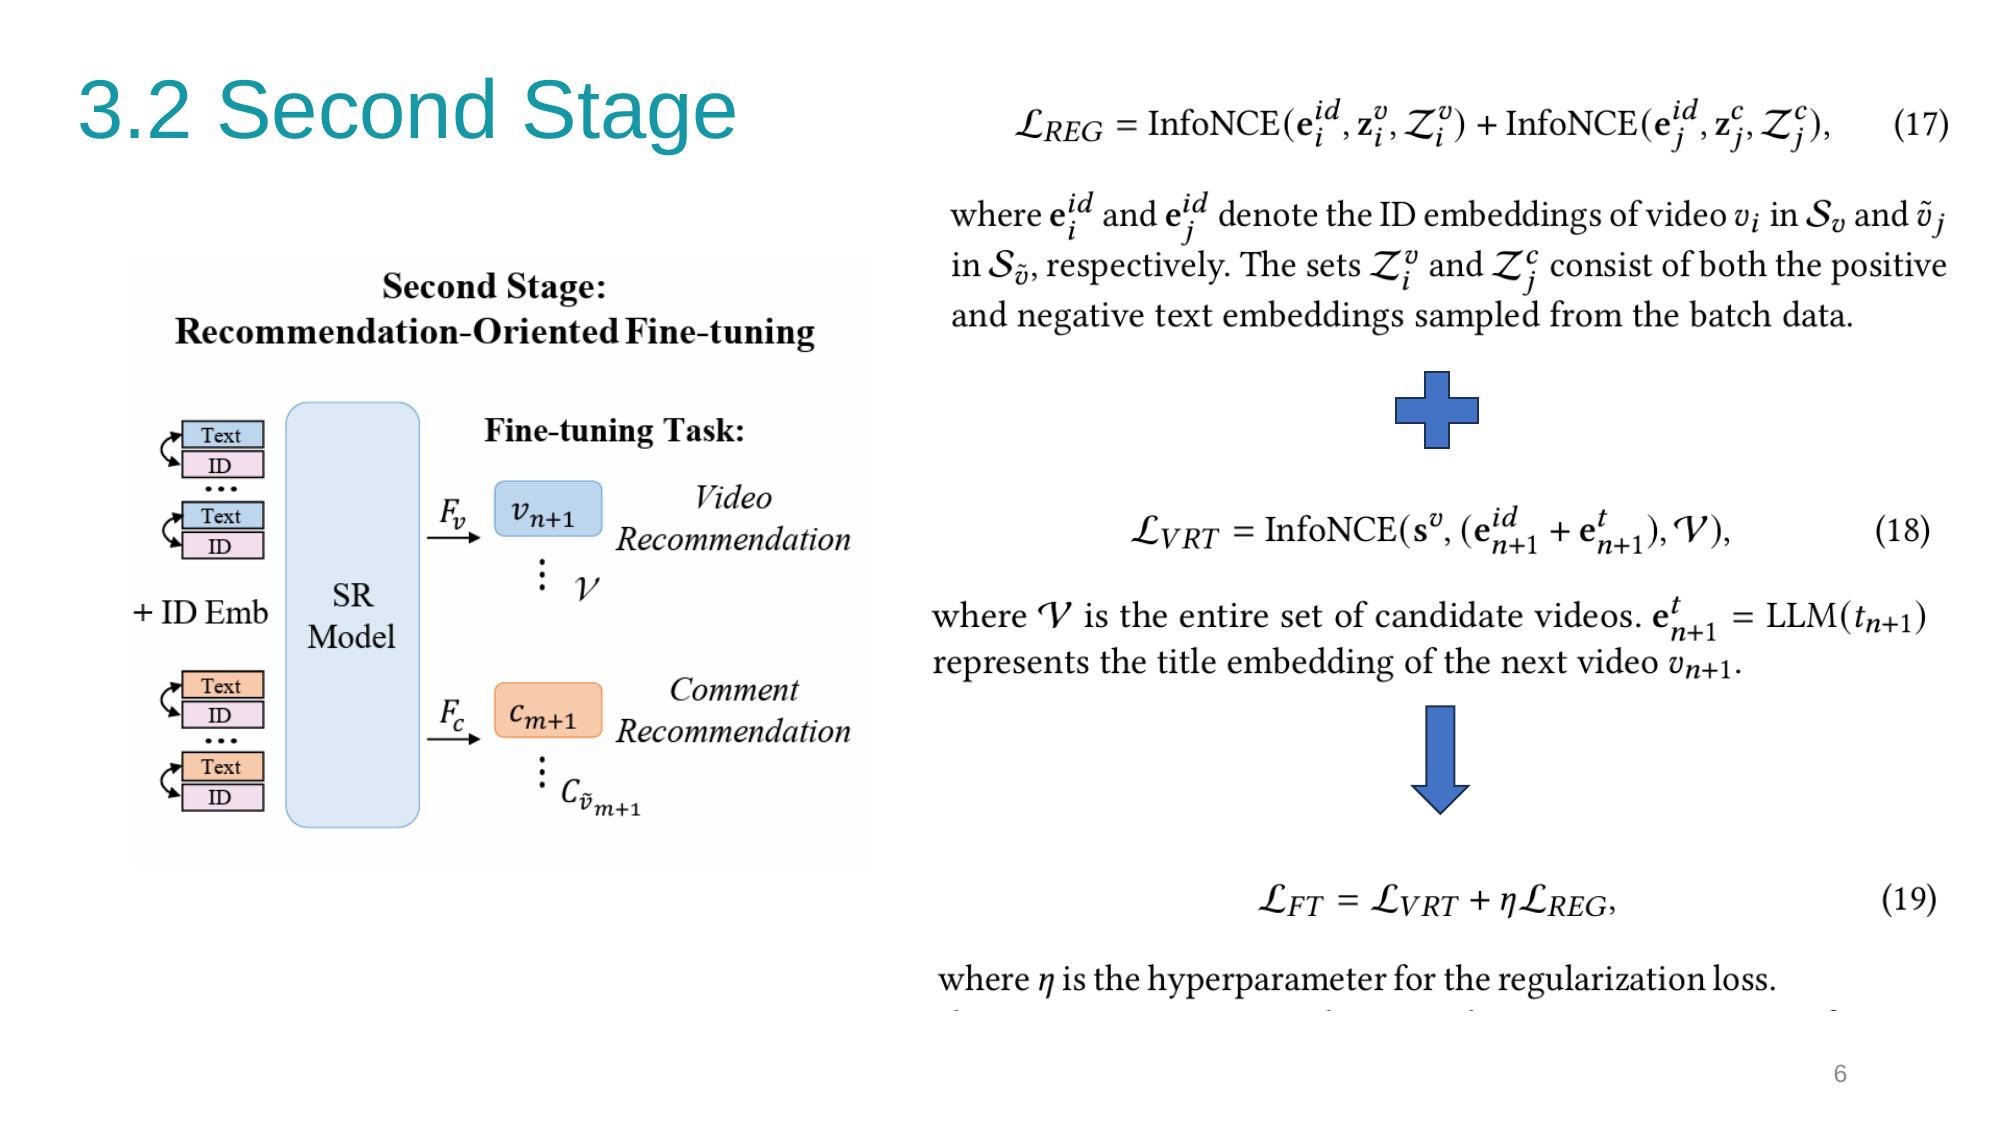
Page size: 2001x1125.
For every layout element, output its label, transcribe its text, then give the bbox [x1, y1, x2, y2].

picture [129, 70, 2000, 1012]
text_box [1395, 371, 1479, 449]
slide_number 6 [1412, 1042, 1863, 1103]
text_box [1409, 705, 1471, 816]
text_box 3.2 Second Stage [62, 36, 1965, 187]
